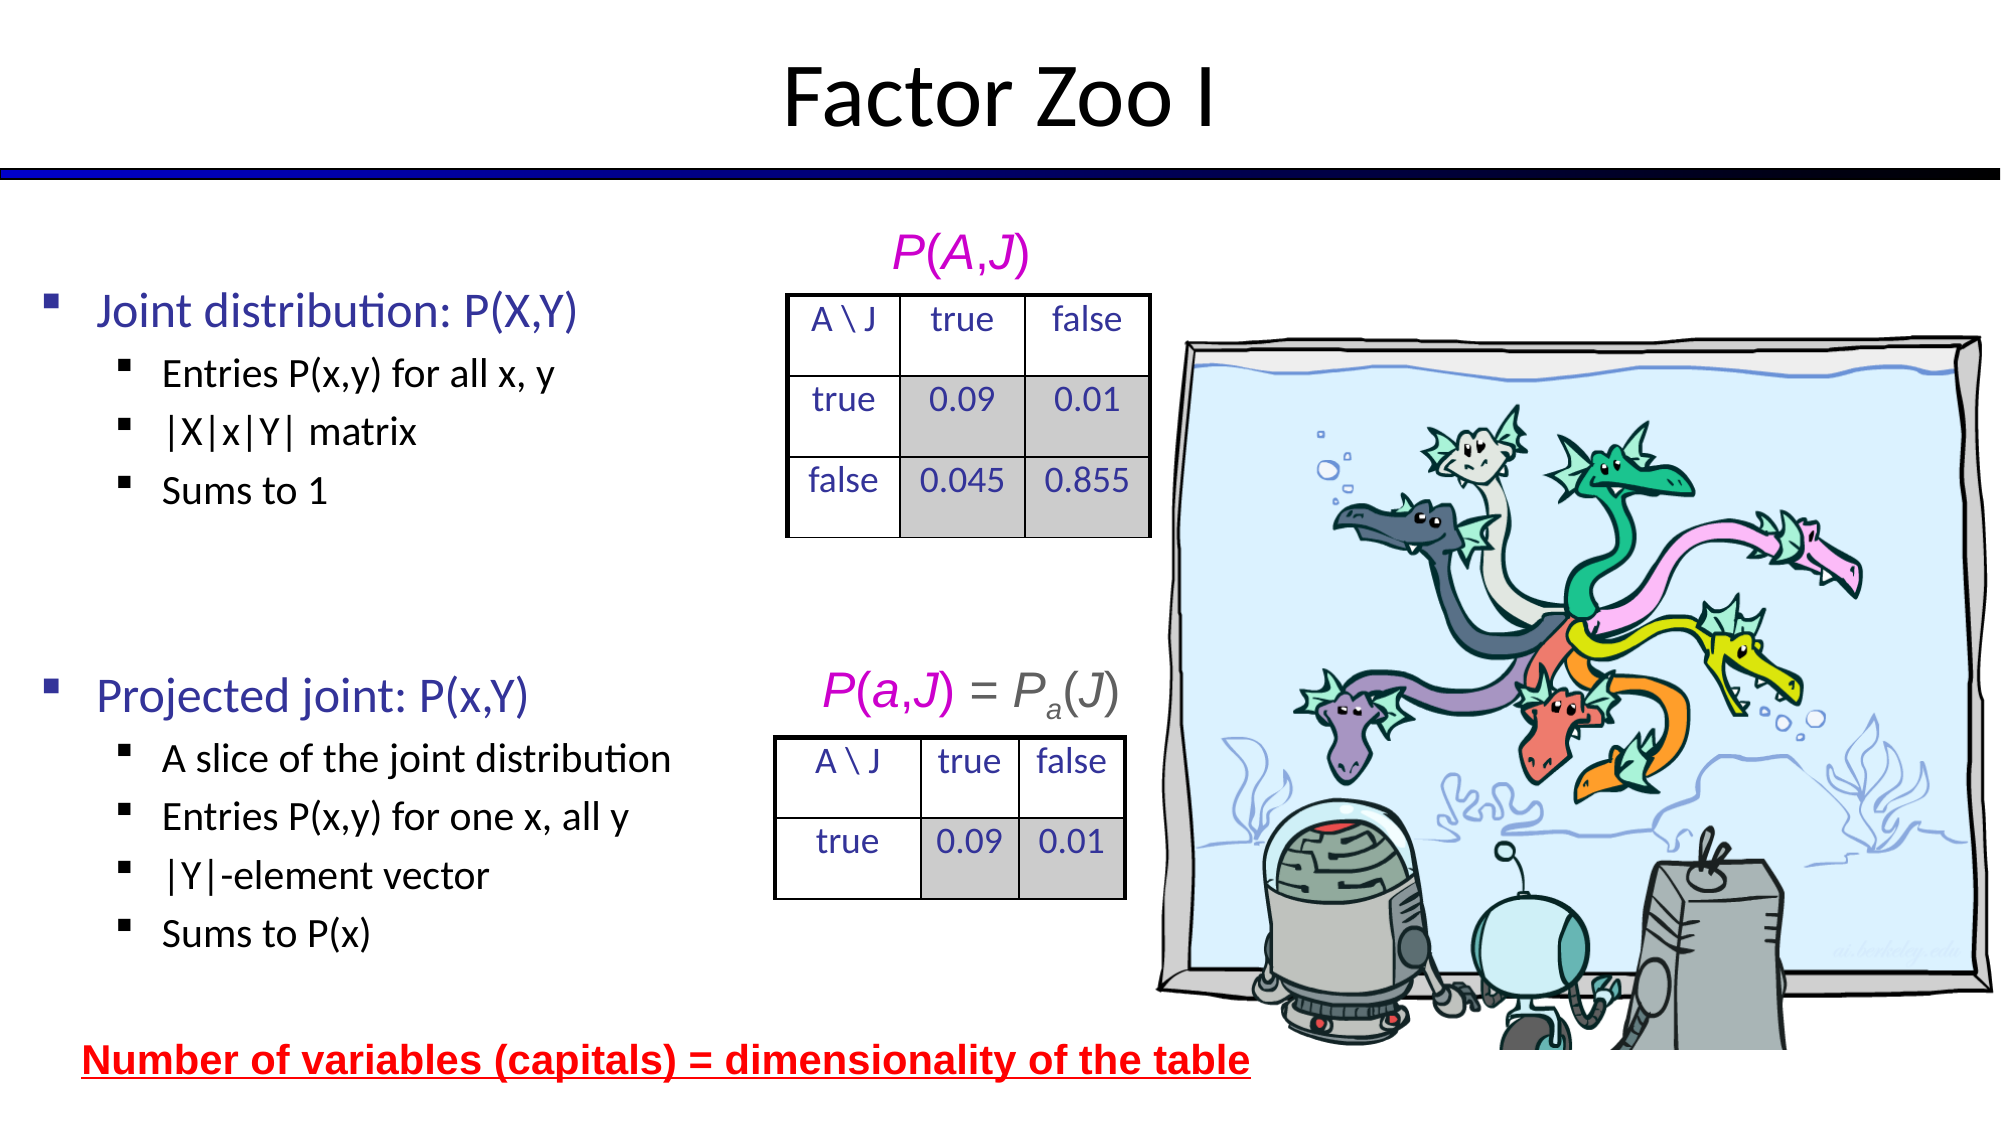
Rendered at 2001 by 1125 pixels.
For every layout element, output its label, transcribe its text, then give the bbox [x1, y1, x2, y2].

table_cell 0.09 [922, 819, 1018, 898]
text_box P(a,J) = Pa(J) [807, 649, 1112, 733]
table_cell 0.09 [901, 377, 1024, 456]
text_box P(A,J) [877, 212, 1046, 288]
table_cell true [790, 377, 899, 456]
table_cell true [777, 819, 920, 898]
title Factor Zoo I [0, 0, 2000, 184]
table_header false [1020, 740, 1112, 817]
table_header true [922, 740, 1018, 817]
table_cell false [790, 458, 899, 537]
list Joint distribution: P(X,Y) Entries P(x,y) for all x, y |X|x|Y| matrix Sums to 1 Projected joint: P(x,Y) A slice of the joint distribution Entries P(x,y) for one x, all y |Y|-element vector Sums to P(x) [24, 199, 738, 1006]
table_header true [901, 297, 1024, 375]
picture [1117, 312, 2000, 1051]
table_cell 0.045 [901, 458, 1024, 537]
table_cell 0.01 [1020, 819, 1112, 898]
text_box Number of variables (capitals) = dimensionality of the table [66, 1025, 1267, 1090]
table_header A \ J [777, 740, 920, 817]
table_header false [1026, 297, 1148, 375]
table_cell 0.855 [1026, 458, 1112, 537]
table_header A \ J [790, 297, 899, 375]
table_cell 0.01 [1026, 377, 1112, 456]
